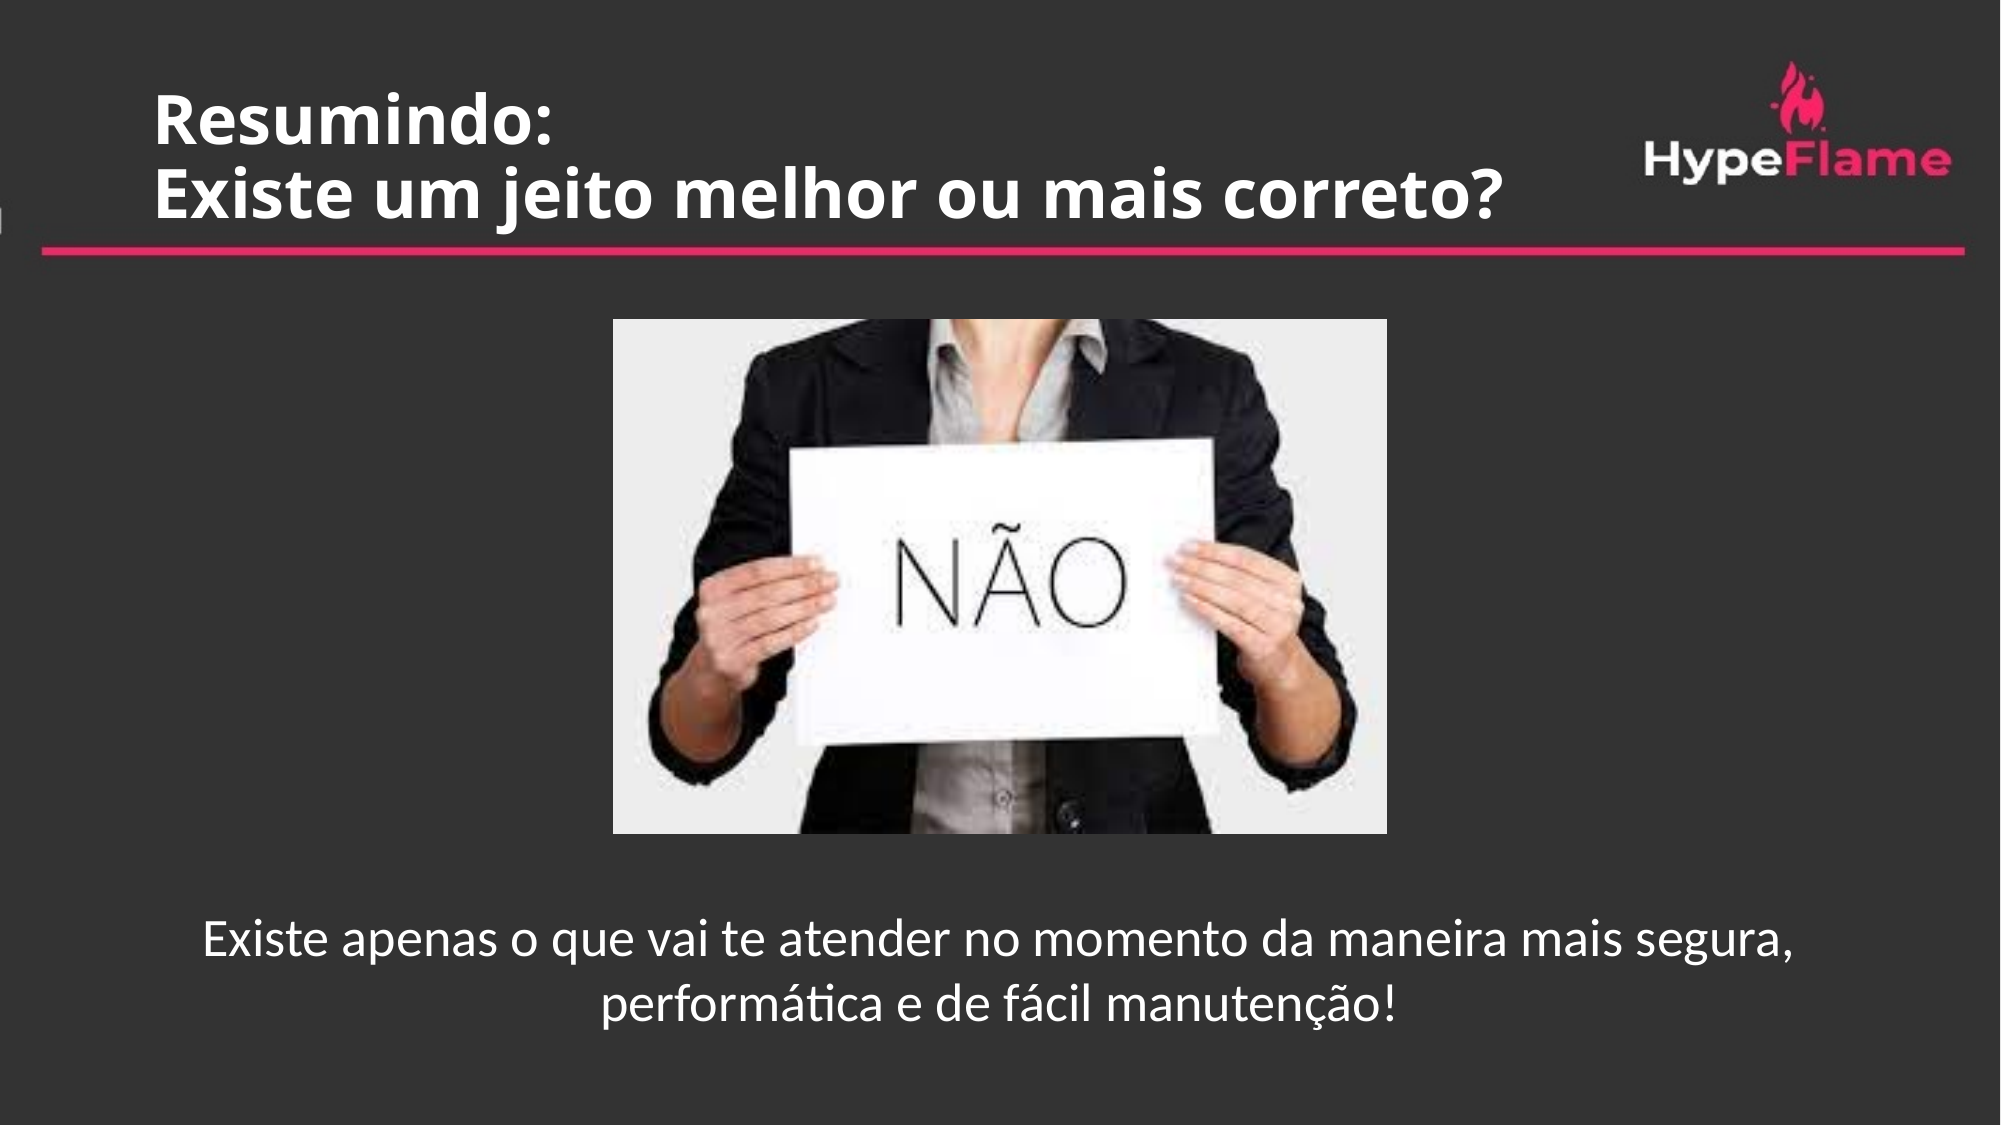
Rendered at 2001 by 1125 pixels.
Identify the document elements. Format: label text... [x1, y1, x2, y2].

picture [0, 0, 2001, 1125]
title Resumindo: Existe um jeito melhor ou mais correto? [137, 59, 1619, 259]
text_box Existe apenas o que vai te atender no momento da maneira mais segura, performática e de fácil manutenção! [89, 895, 1911, 1040]
